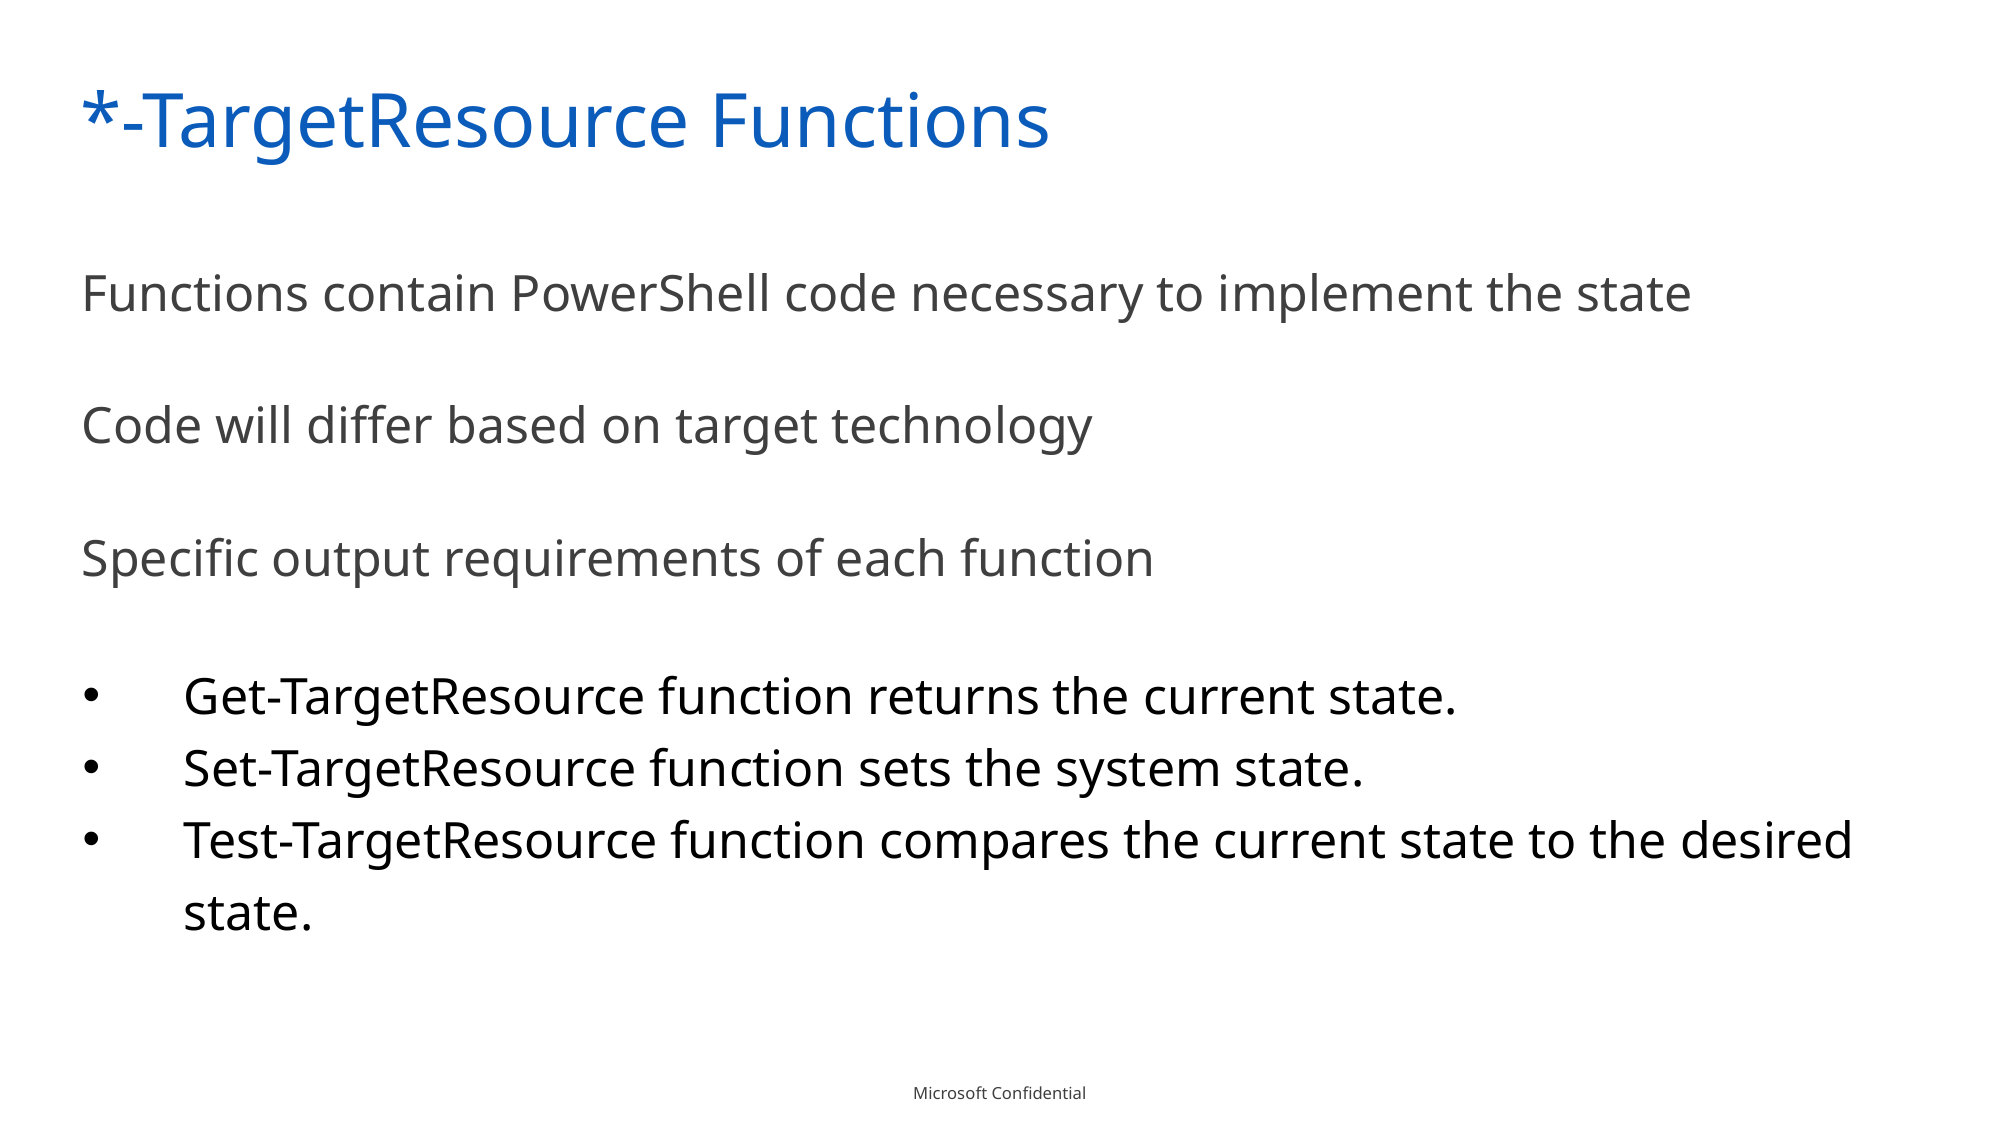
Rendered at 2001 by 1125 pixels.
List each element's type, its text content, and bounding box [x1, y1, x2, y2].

title *-TargetResource Functions [50, 50, 1900, 163]
list Functions contain PowerShell code necessary to implement the state Code will differ based on target technology Specific output requirements of each function Get-TargetResource function returns the current state. Set-TargetResource function sets the system state. Test-TargetResource function compares the current state to the desired state. [66, 187, 1900, 1000]
